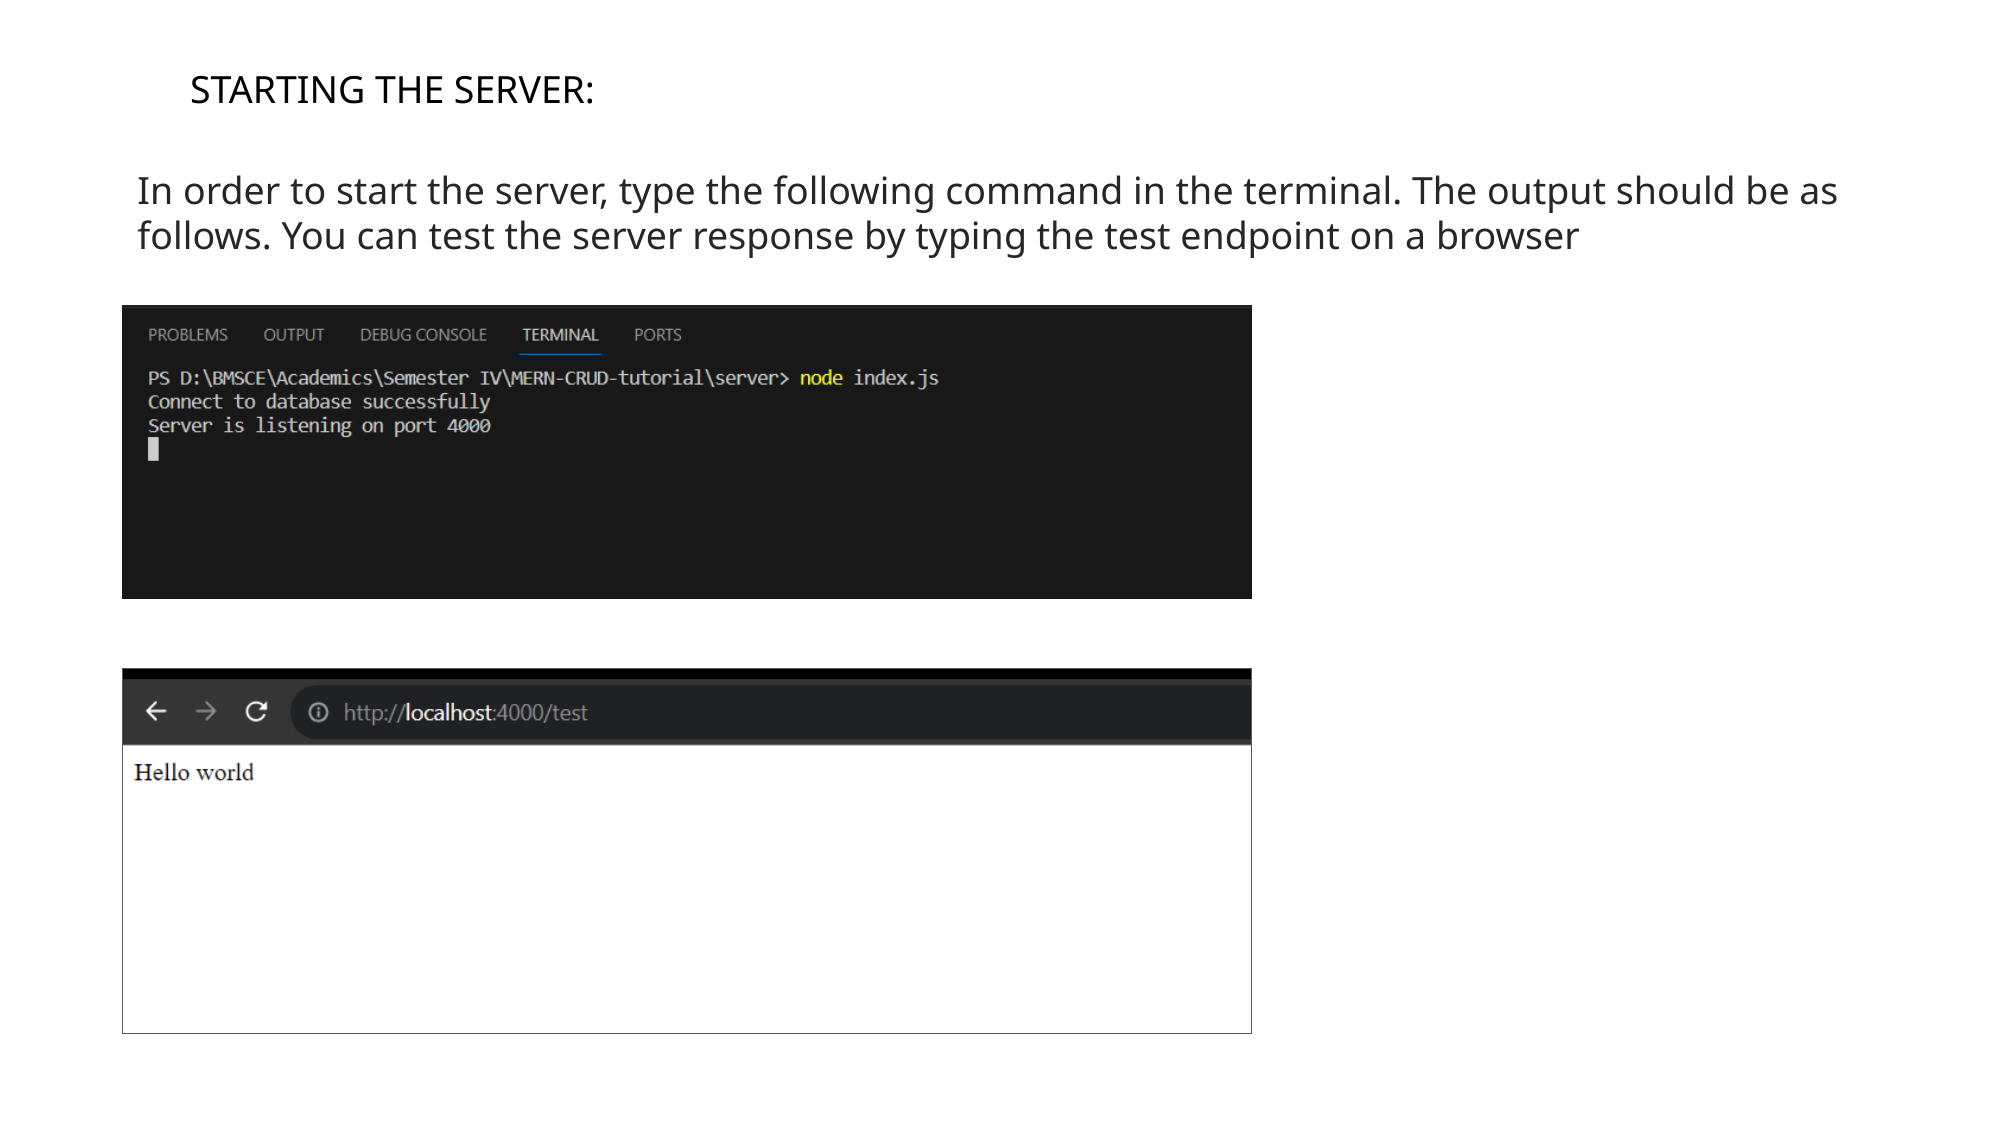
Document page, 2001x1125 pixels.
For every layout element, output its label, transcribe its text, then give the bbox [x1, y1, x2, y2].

text_box In order to start the server, type the following command in the terminal. The output should be as follows. You can test the server response by typing the test endpoint on a browser [122, 159, 1911, 265]
picture [122, 668, 1252, 1034]
text_box STARTING THE SERVER: [175, 58, 611, 119]
picture [122, 305, 1252, 599]
